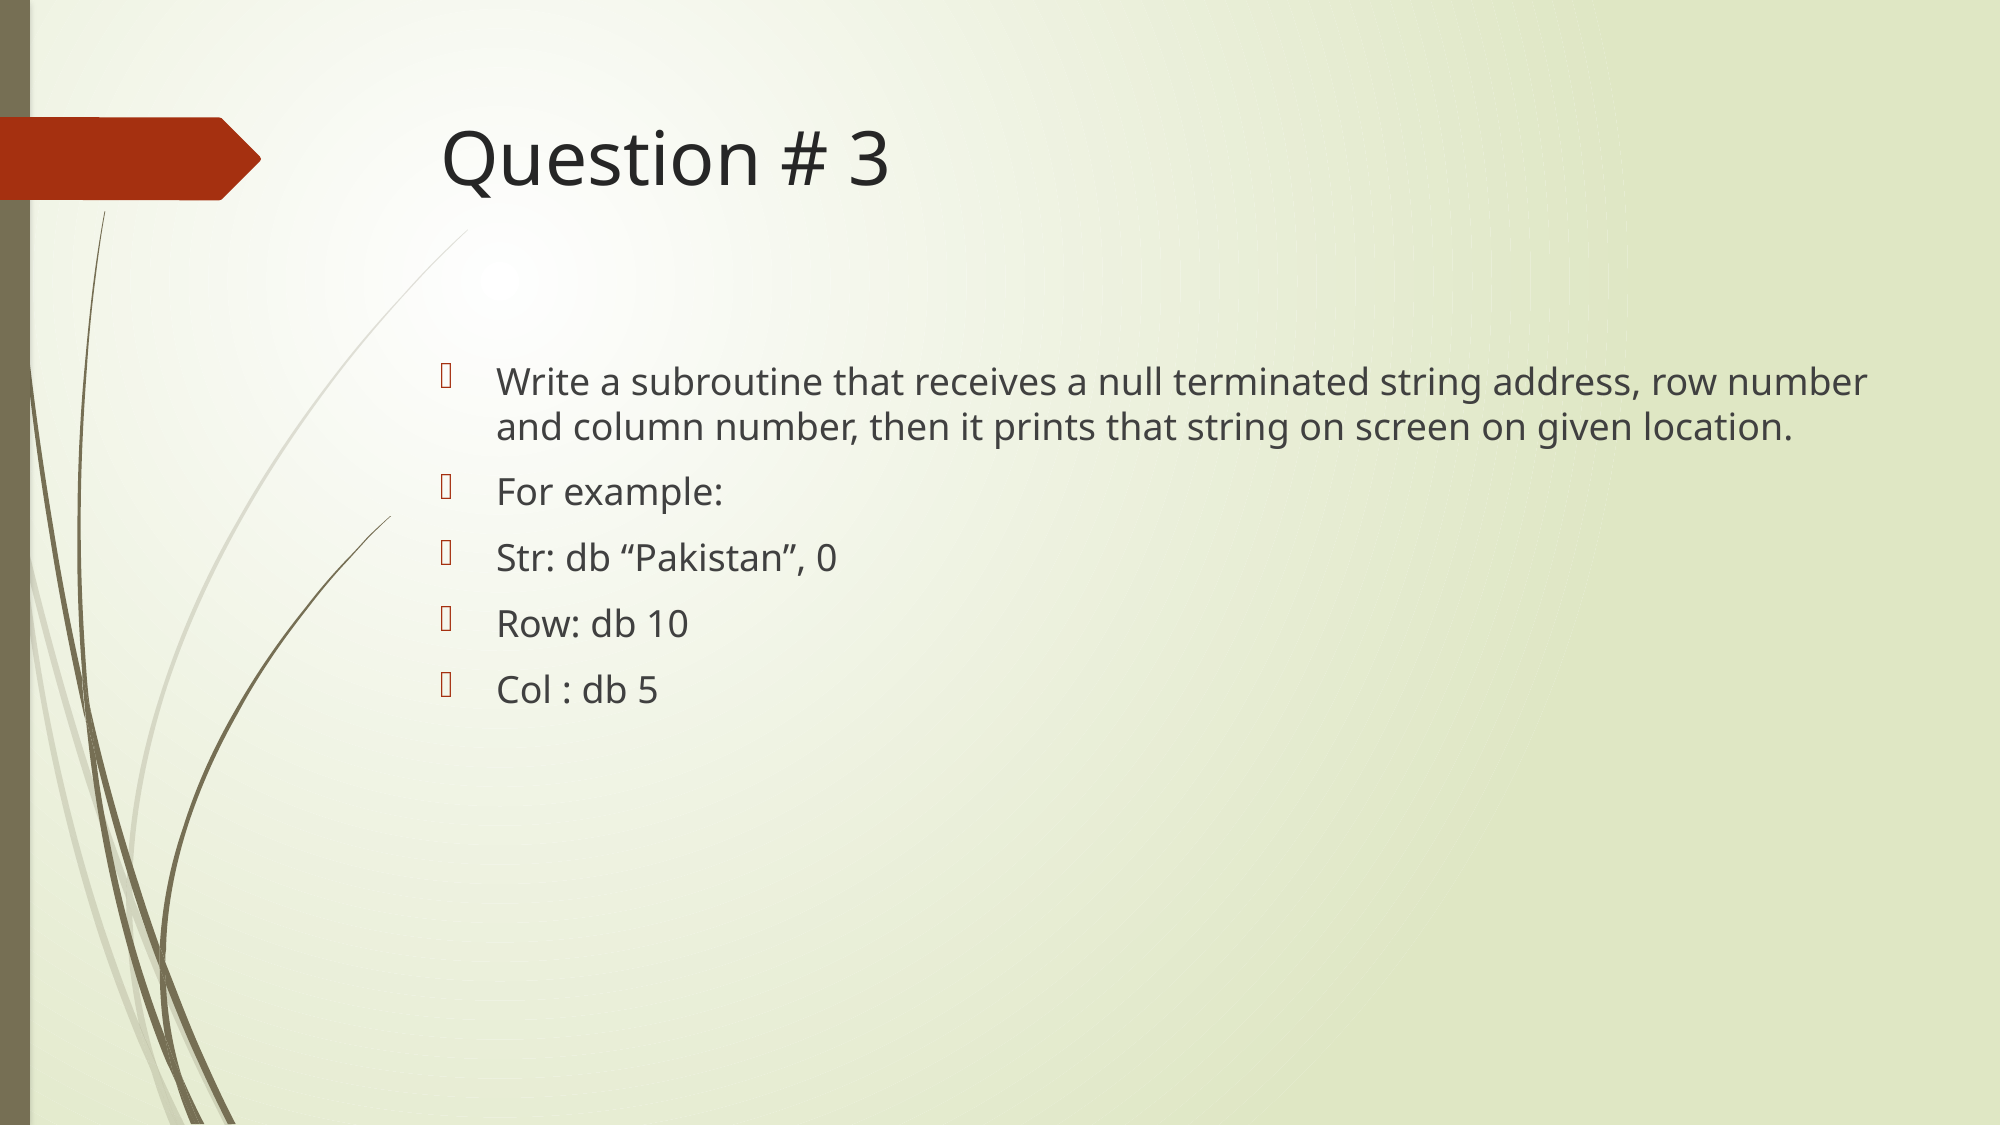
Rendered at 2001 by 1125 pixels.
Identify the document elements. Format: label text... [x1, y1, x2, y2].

list Write a subroutine that receives a null terminated string address, row number and column number, then it prints that string on screen on given location. For example: Str: db “Pakistan”, 0 Row: db 10 Col : db 5 [424, 350, 1888, 970]
title Question # 3 [425, 102, 1888, 313]
